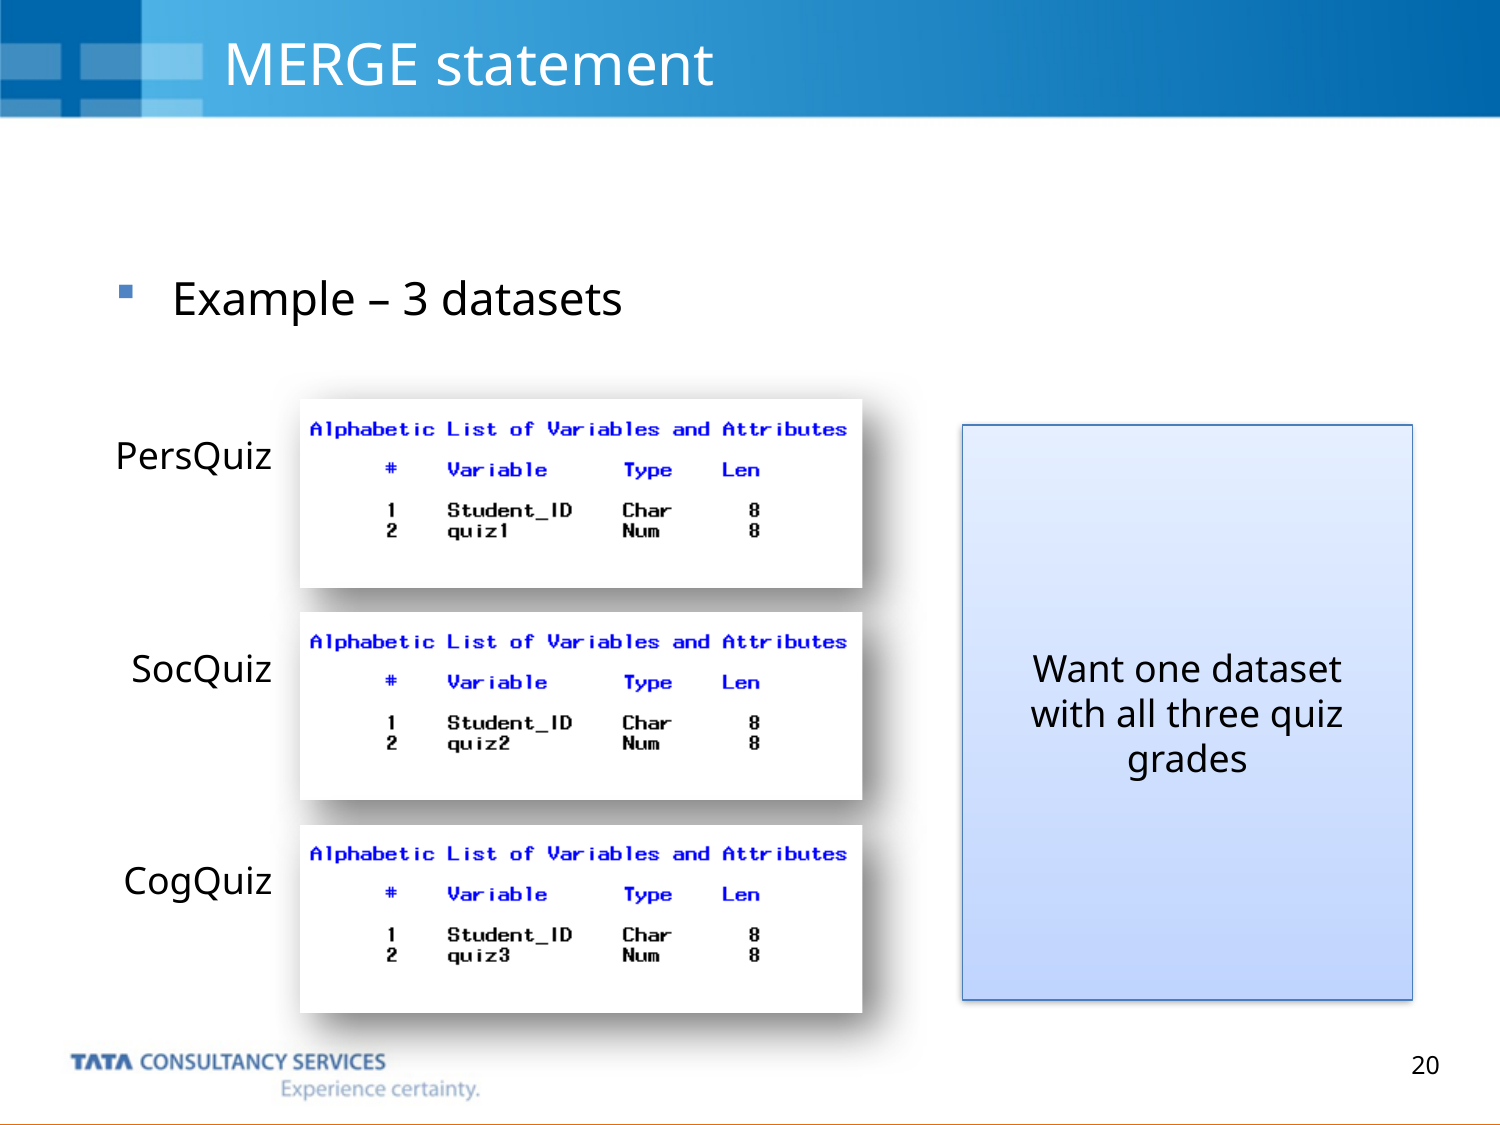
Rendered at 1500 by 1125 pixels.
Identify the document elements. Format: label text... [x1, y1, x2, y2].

list Example – 3 datasets [100, 262, 1438, 1100]
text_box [49, 824, 863, 1013]
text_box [49, 612, 863, 801]
text_box Want one dataset with all three quiz grades [962, 424, 1413, 1001]
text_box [49, 399, 863, 588]
picture [0, 0, 1500, 1124]
title MERGE statement [208, 18, 1461, 107]
